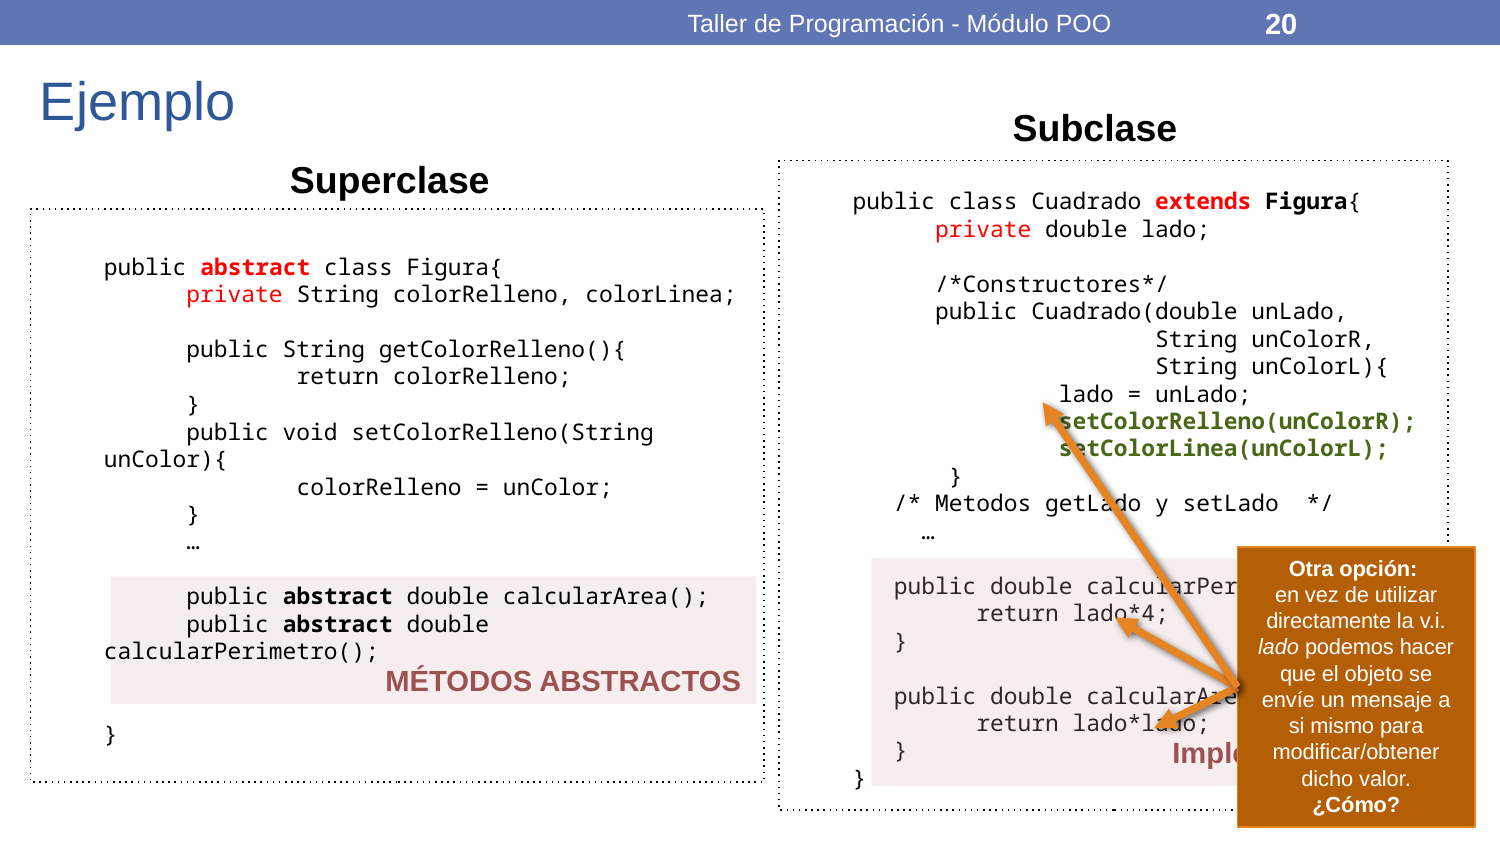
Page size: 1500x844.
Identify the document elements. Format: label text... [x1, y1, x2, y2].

text_box Otra opción: en vez de utilizar directamente la v.i. lado podemos hacer que el objeto se envíe un mensaje a si mismo para modificar/obtener dicho valor. ¿Cómo? [1237, 547, 1475, 828]
text_box public class Cuadrado extends Figura{ private double lado; /*Constructores*/ public Cuadrado(double unLado, String unColorR, String unColorL){ lado = unLado; setColorRelleno(unColorR); setColorLinea(unColorL); } /* Metodos getLado y setLado */ … public double calcularPerimetro(){ return lado*4; } public double calcularArea(){ return lado*lado; } } [778, 160, 1449, 810]
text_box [1042, 401, 1238, 688]
text_box Subclase [997, 96, 1195, 157]
footer Taller de Programación - Módulo POO [562, 2, 1238, 43]
title Ejemplo [24, 28, 278, 150]
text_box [1154, 694, 1238, 729]
slide_number 20 [1250, 2, 1425, 43]
text_box Superclase [274, 148, 518, 210]
text_box public abstract class Figura{ private String colorRelleno, colorLinea; public String getColorRelleno(){ return colorRelleno; } public void setColorRelleno(String unColor){ colorRelleno = unColor; } … public abstract double calcularArea(); public abstract double calcularPerimetro(); } [30, 209, 764, 783]
text_box Implementación [871, 558, 1237, 786]
